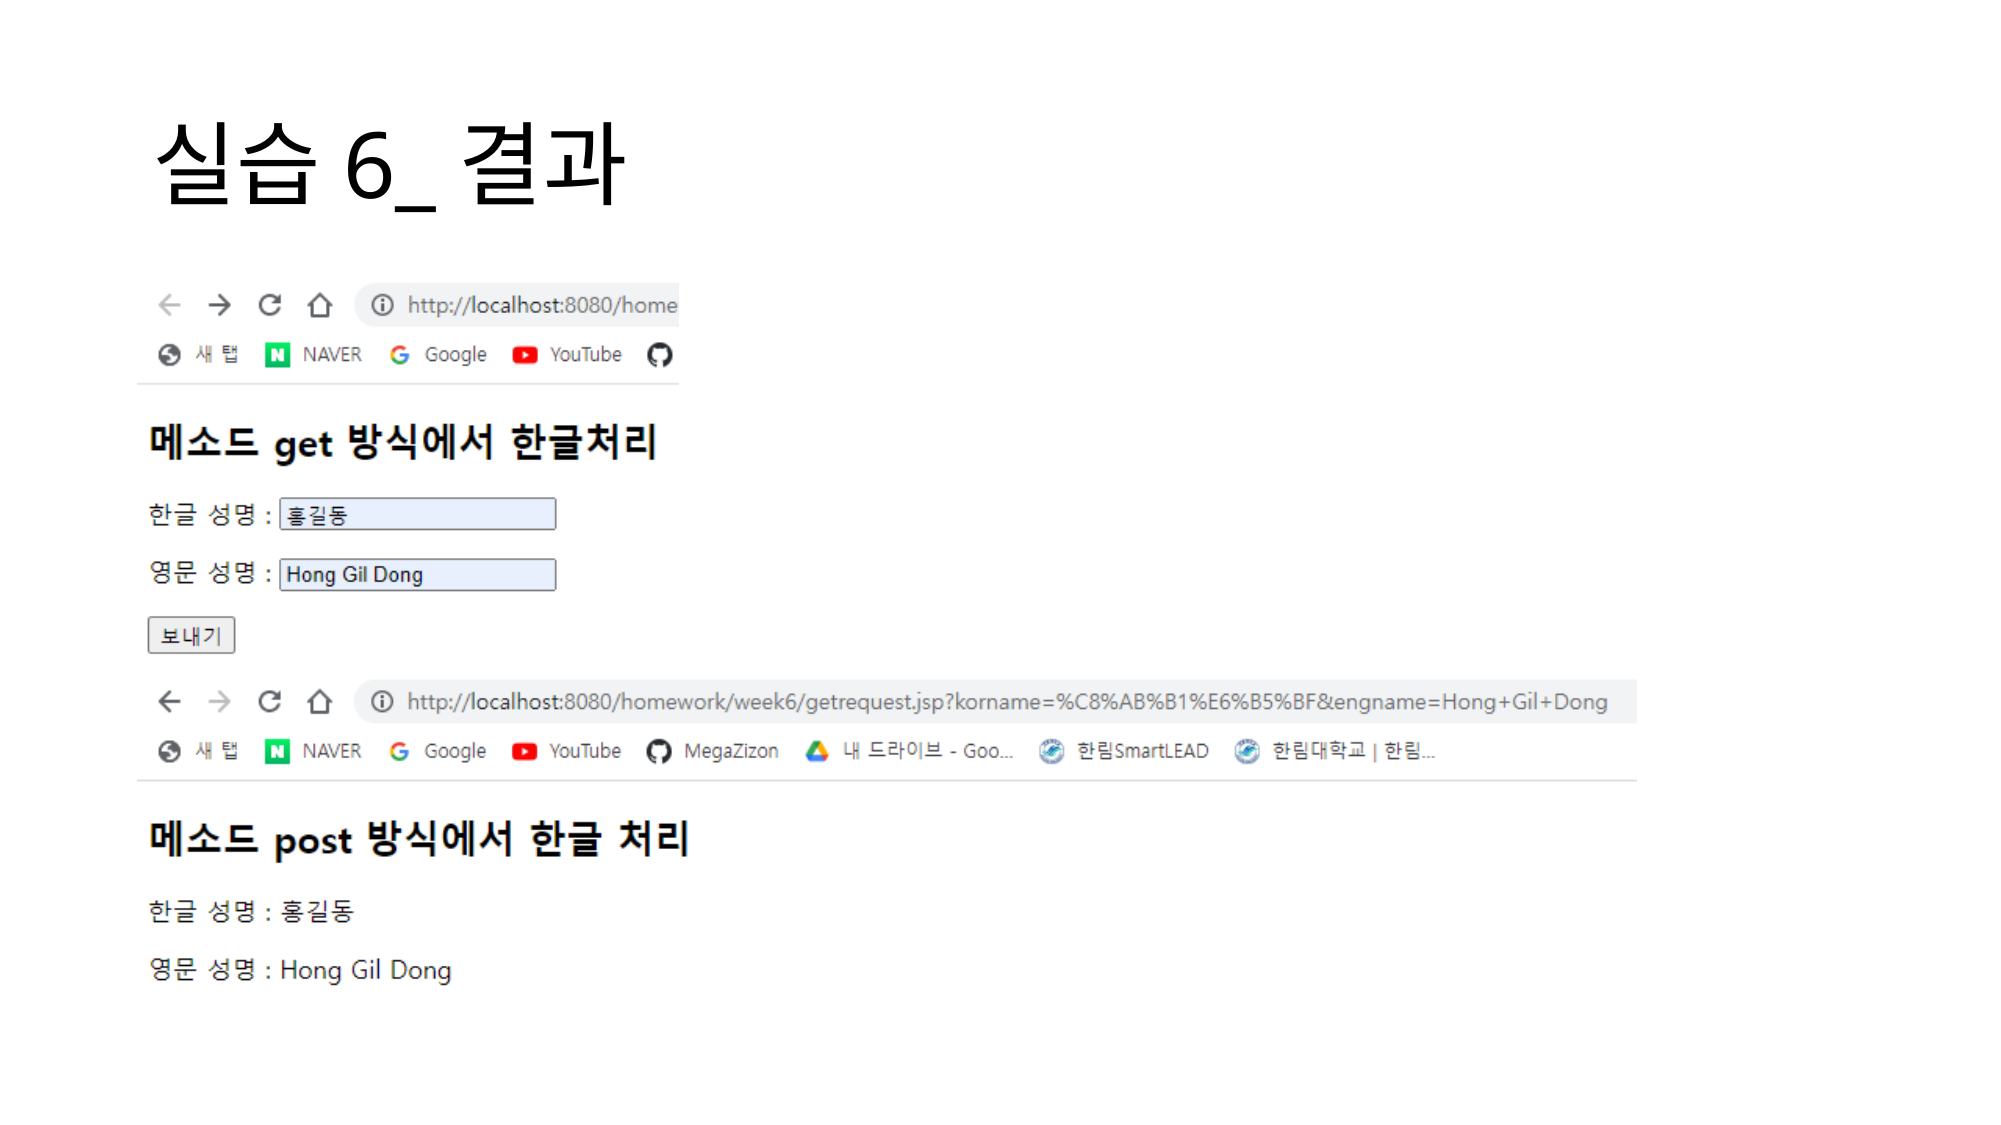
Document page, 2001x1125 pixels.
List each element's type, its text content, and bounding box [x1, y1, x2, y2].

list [137, 277, 679, 675]
picture [137, 675, 1637, 1001]
title 실습6_결과 [137, 59, 1863, 278]
